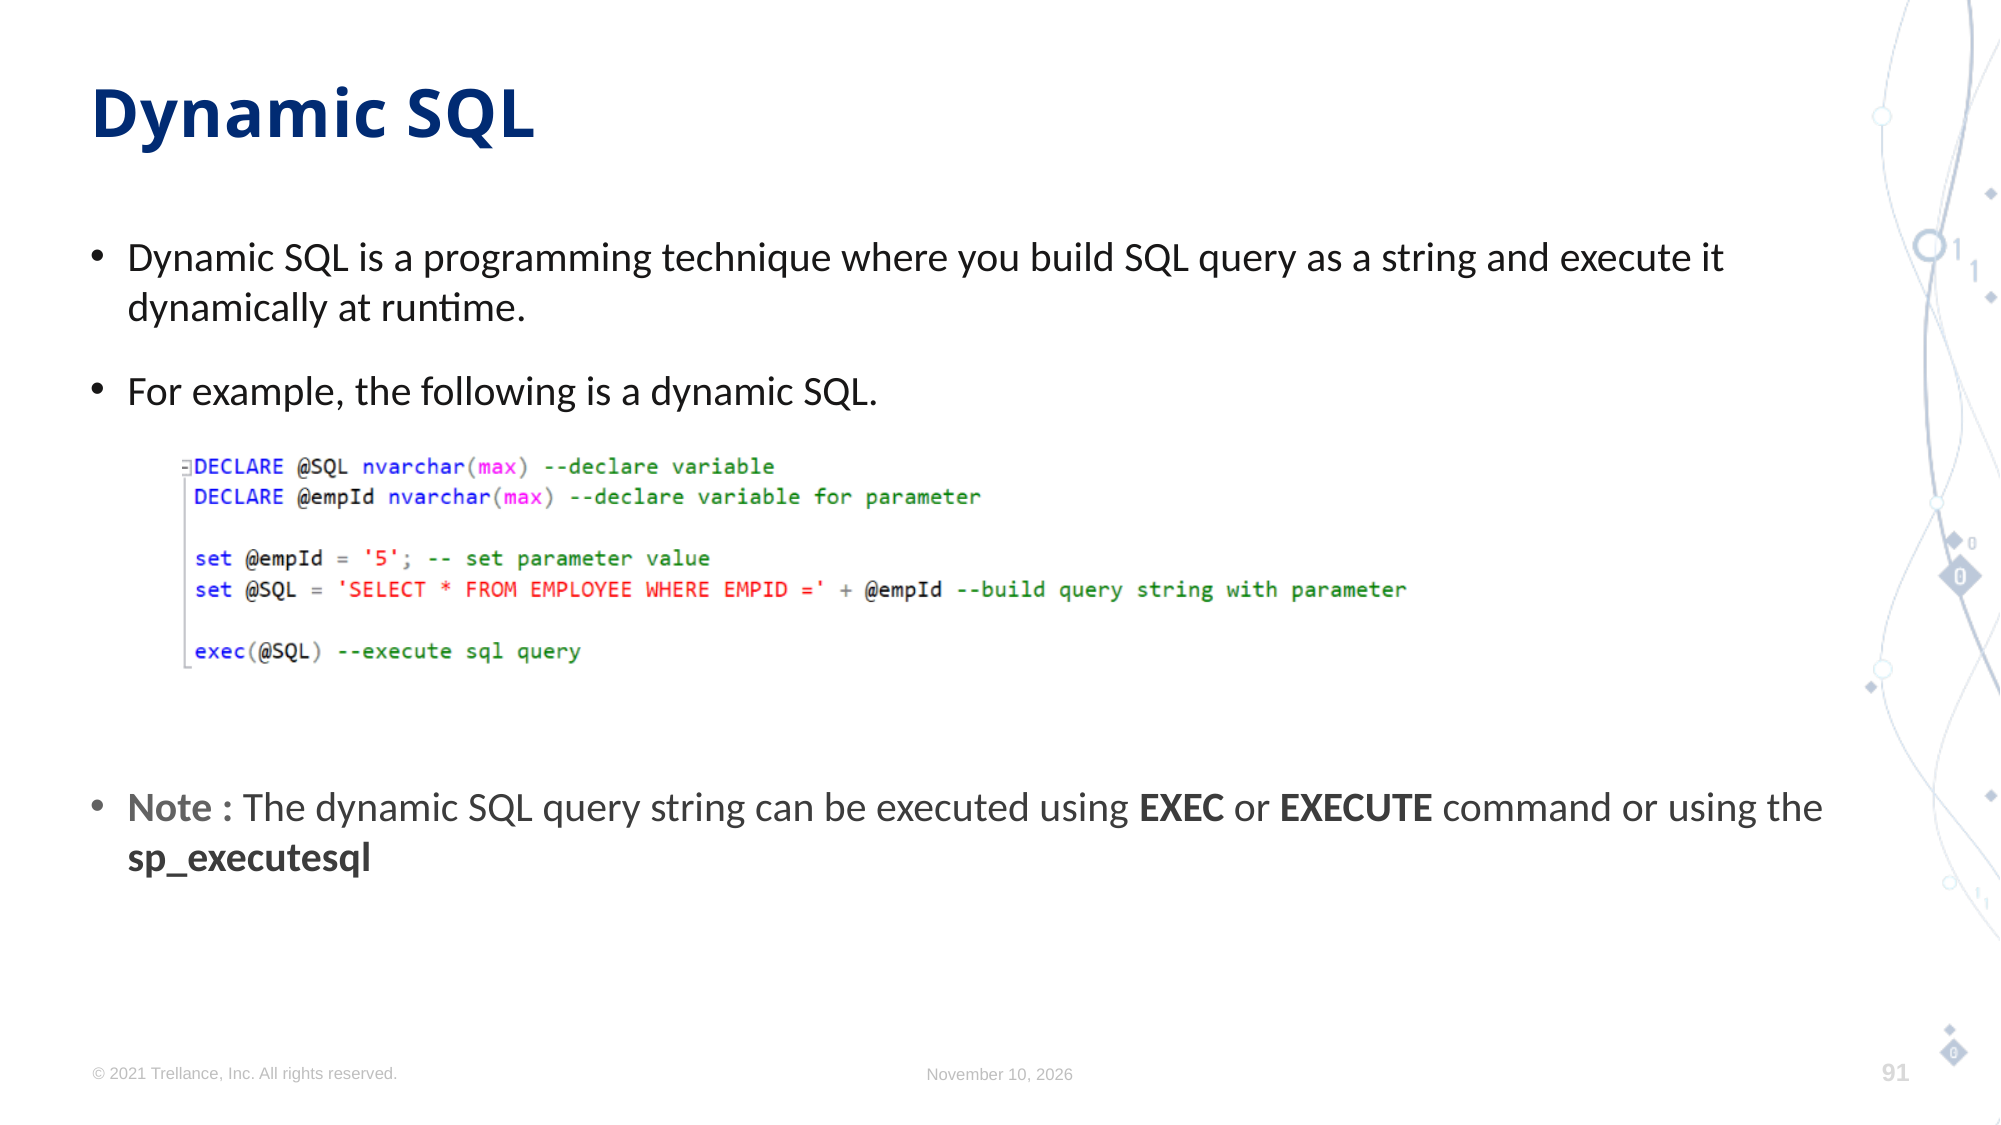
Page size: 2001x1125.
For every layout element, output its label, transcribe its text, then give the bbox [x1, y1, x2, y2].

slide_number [781, 1044, 1219, 1105]
footer © 2021 Trellance, Inc. All rights reserved. [77, 1042, 753, 1103]
slide_number 91 [1843, 1049, 1925, 1103]
list Dynamic SQL is a programming technique where you build SQL query as a string and execute it dynamically at runtime. For example, the following is a dynamic SQL. Note : The dynamic SQL query string can be executed using EXEC or EXECUTE command or using the sp_executesql [90, 230, 1844, 948]
title Dynamic SQL [90, 80, 1844, 160]
picture [182, 450, 1433, 675]
